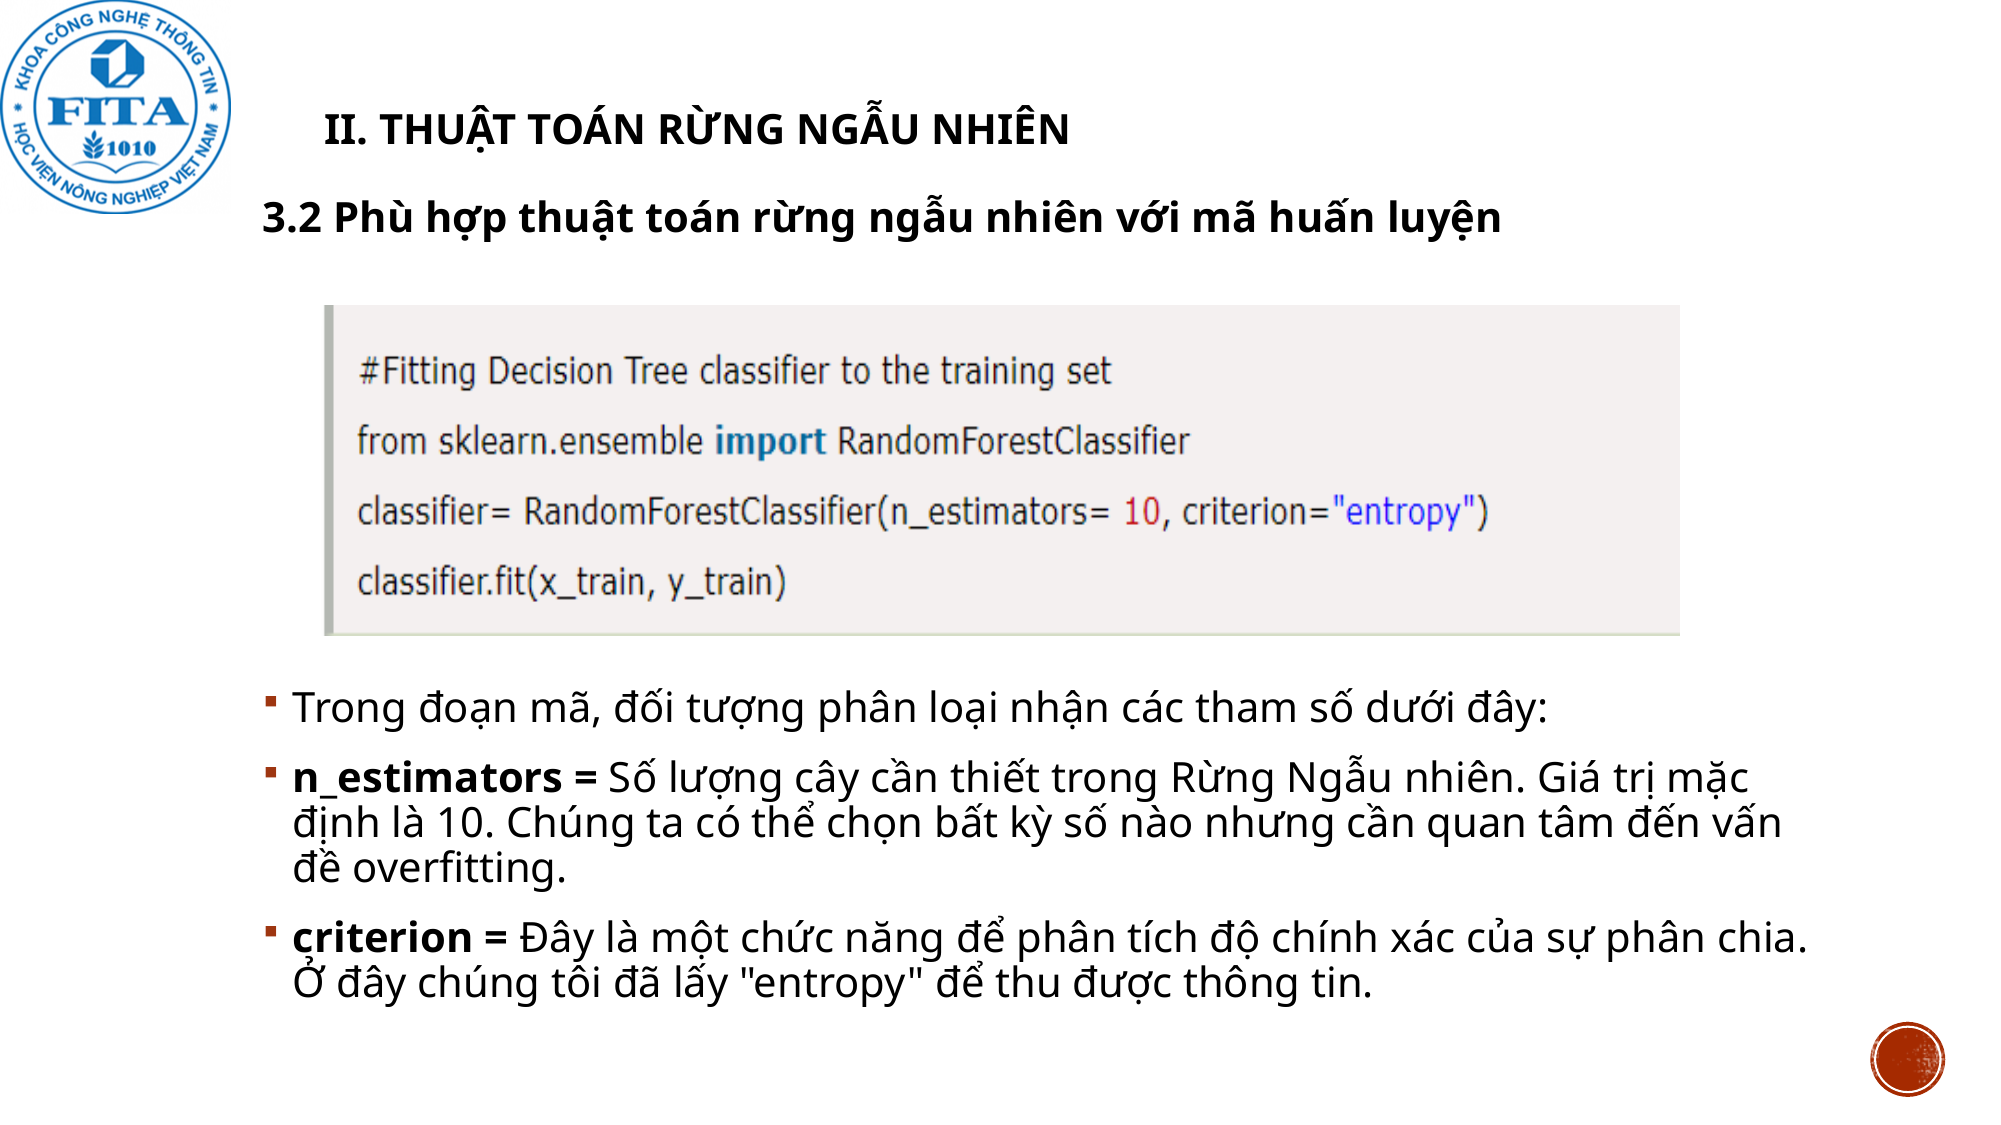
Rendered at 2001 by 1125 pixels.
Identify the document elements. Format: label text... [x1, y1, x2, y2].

title ii. Thuật toán rừng ngẫu nhiên [309, 72, 1088, 189]
picture [0, 0, 231, 214]
picture [321, 305, 1680, 636]
list 3.2 Phù hợp thuật toán rừng ngẫu nhiên với mã huấn luyện Trong đoạn mã, đối tượng phân loại nhận các tham số dưới đây: n_estimators = Số lượng cây cần thiết trong Rừng Ngẫu nhiên. Giá trị mặc định là 10. Chúng ta có thể chọn bất kỳ số nào nhưng cần quan tâm đến vấn đề overfitting. criterion = Đây là một chức năng để phân tích độ chính xác của sự phân chia. Ở đây chúng tôi đã lấy "entropy" để thu được thông tin. [247, 189, 1826, 1013]
